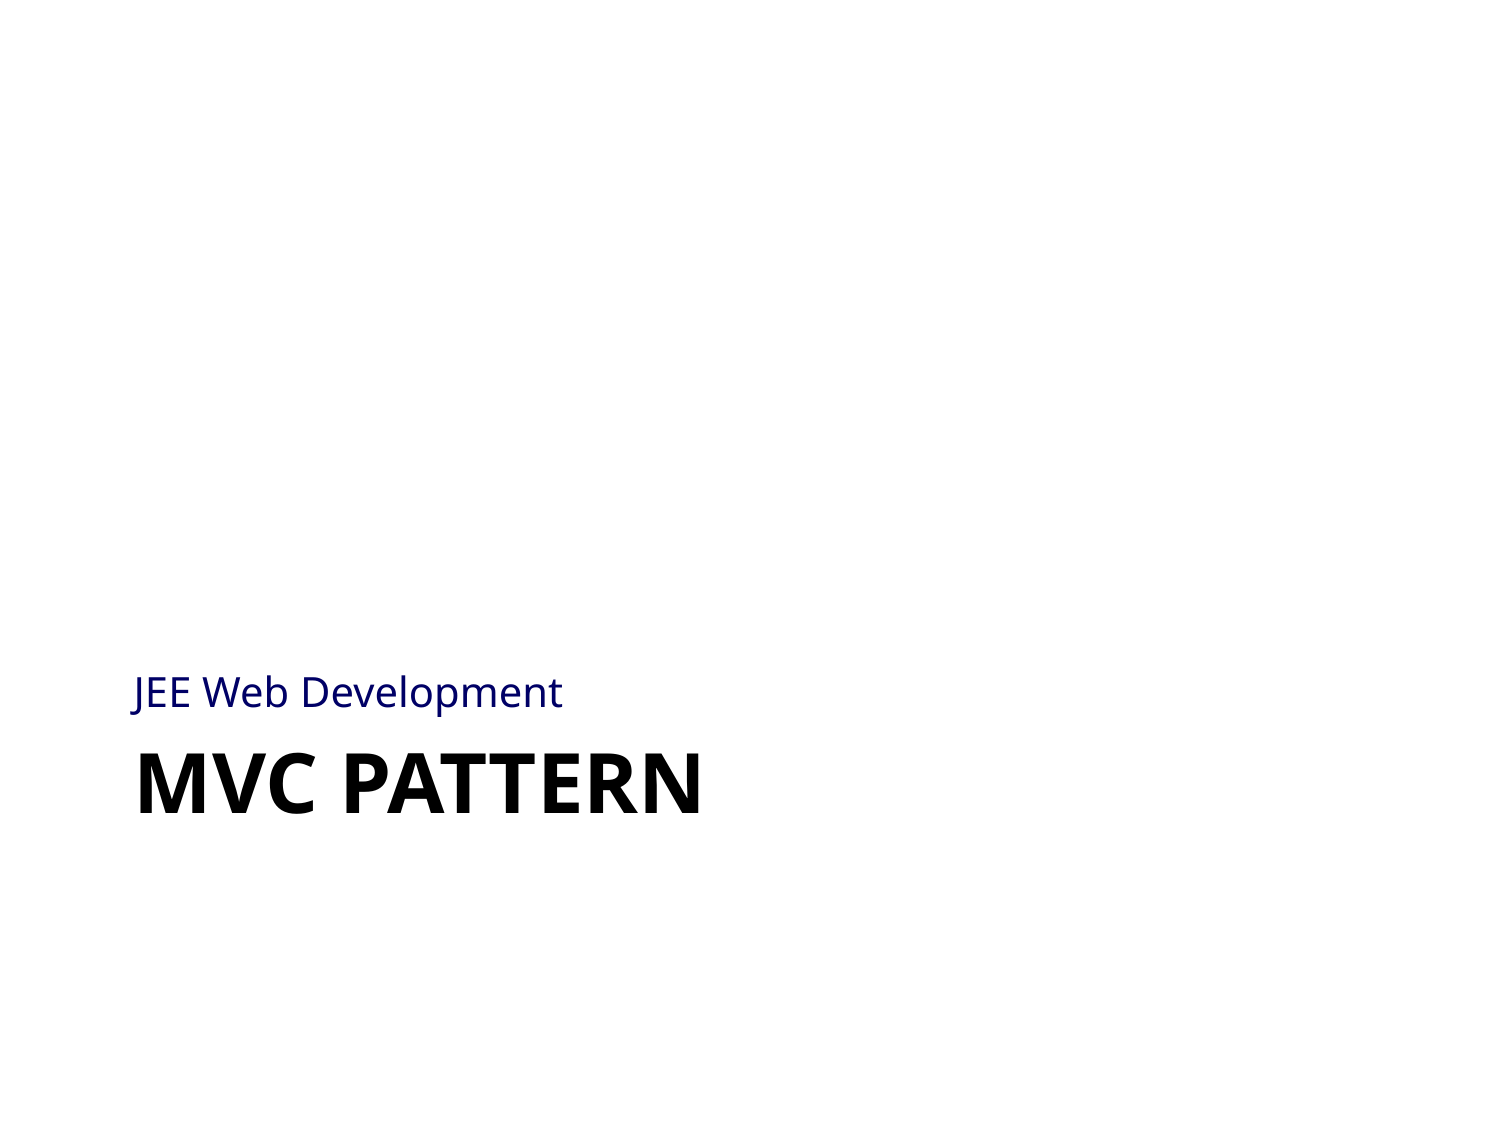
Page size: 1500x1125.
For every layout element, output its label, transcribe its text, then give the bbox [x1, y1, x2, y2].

list JEE Web Development [118, 476, 1394, 724]
title MVC Pattern [118, 724, 1394, 947]
